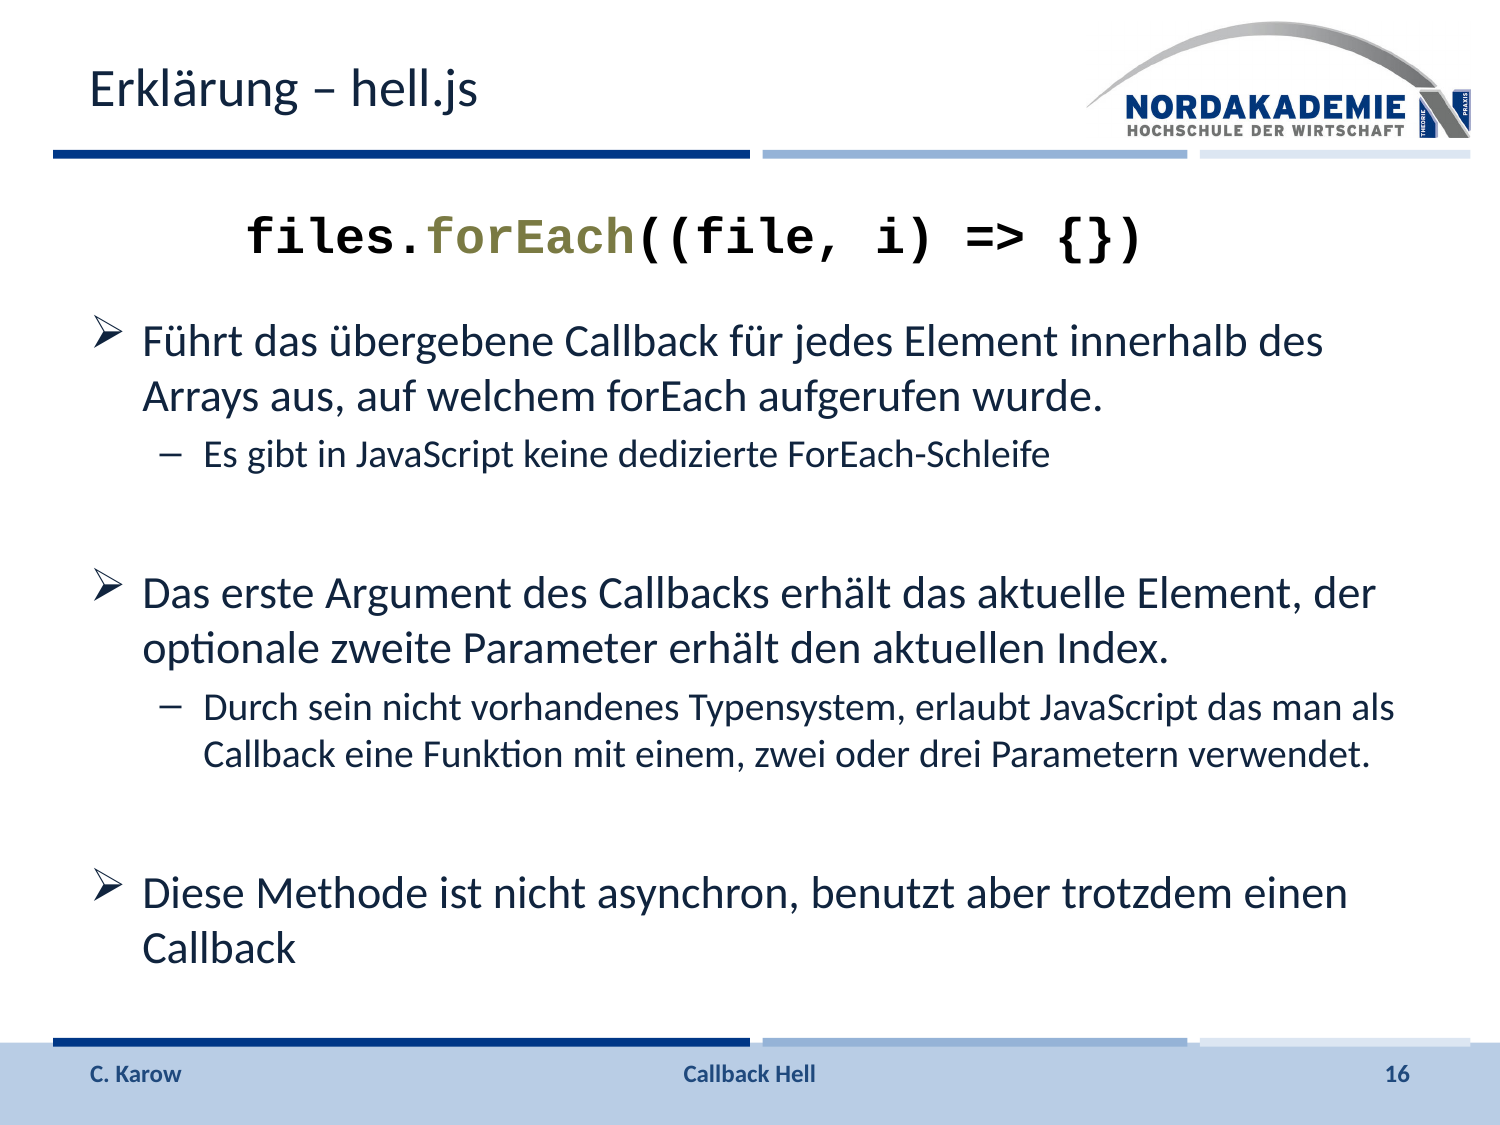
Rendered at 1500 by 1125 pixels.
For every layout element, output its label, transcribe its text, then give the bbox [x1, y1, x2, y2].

footer Callback Hell [512, 1042, 988, 1103]
slide_number C. Karow [75, 1042, 425, 1103]
list Führt das übergebene Callback für jedes Element innerhalb des Arrays aus, auf welchem forEach aufgerufen wurde. Es gibt in JavaScript keine dedizierte ForEach-Schleife Das erste Argument des Callbacks erhält das aktuelle Element, der optionale zweite Parameter erhält den aktuellen Index. Durch sein nicht vorhandenes Typensystem, erlaubt JavaScript das man als Callback eine Funktion mit einem, zwei oder drei Parametern verwendet. Diese Methode ist nicht asynchron, benutzt aber trotzdem einen Callback [75, 302, 1425, 1005]
picture [1086, 21, 1471, 138]
title Erklärung – hell.js [75, 45, 1069, 138]
slide_number 16 [1074, 1042, 1425, 1103]
text_box files.forEach((file, i) => {}) [230, 196, 1326, 332]
